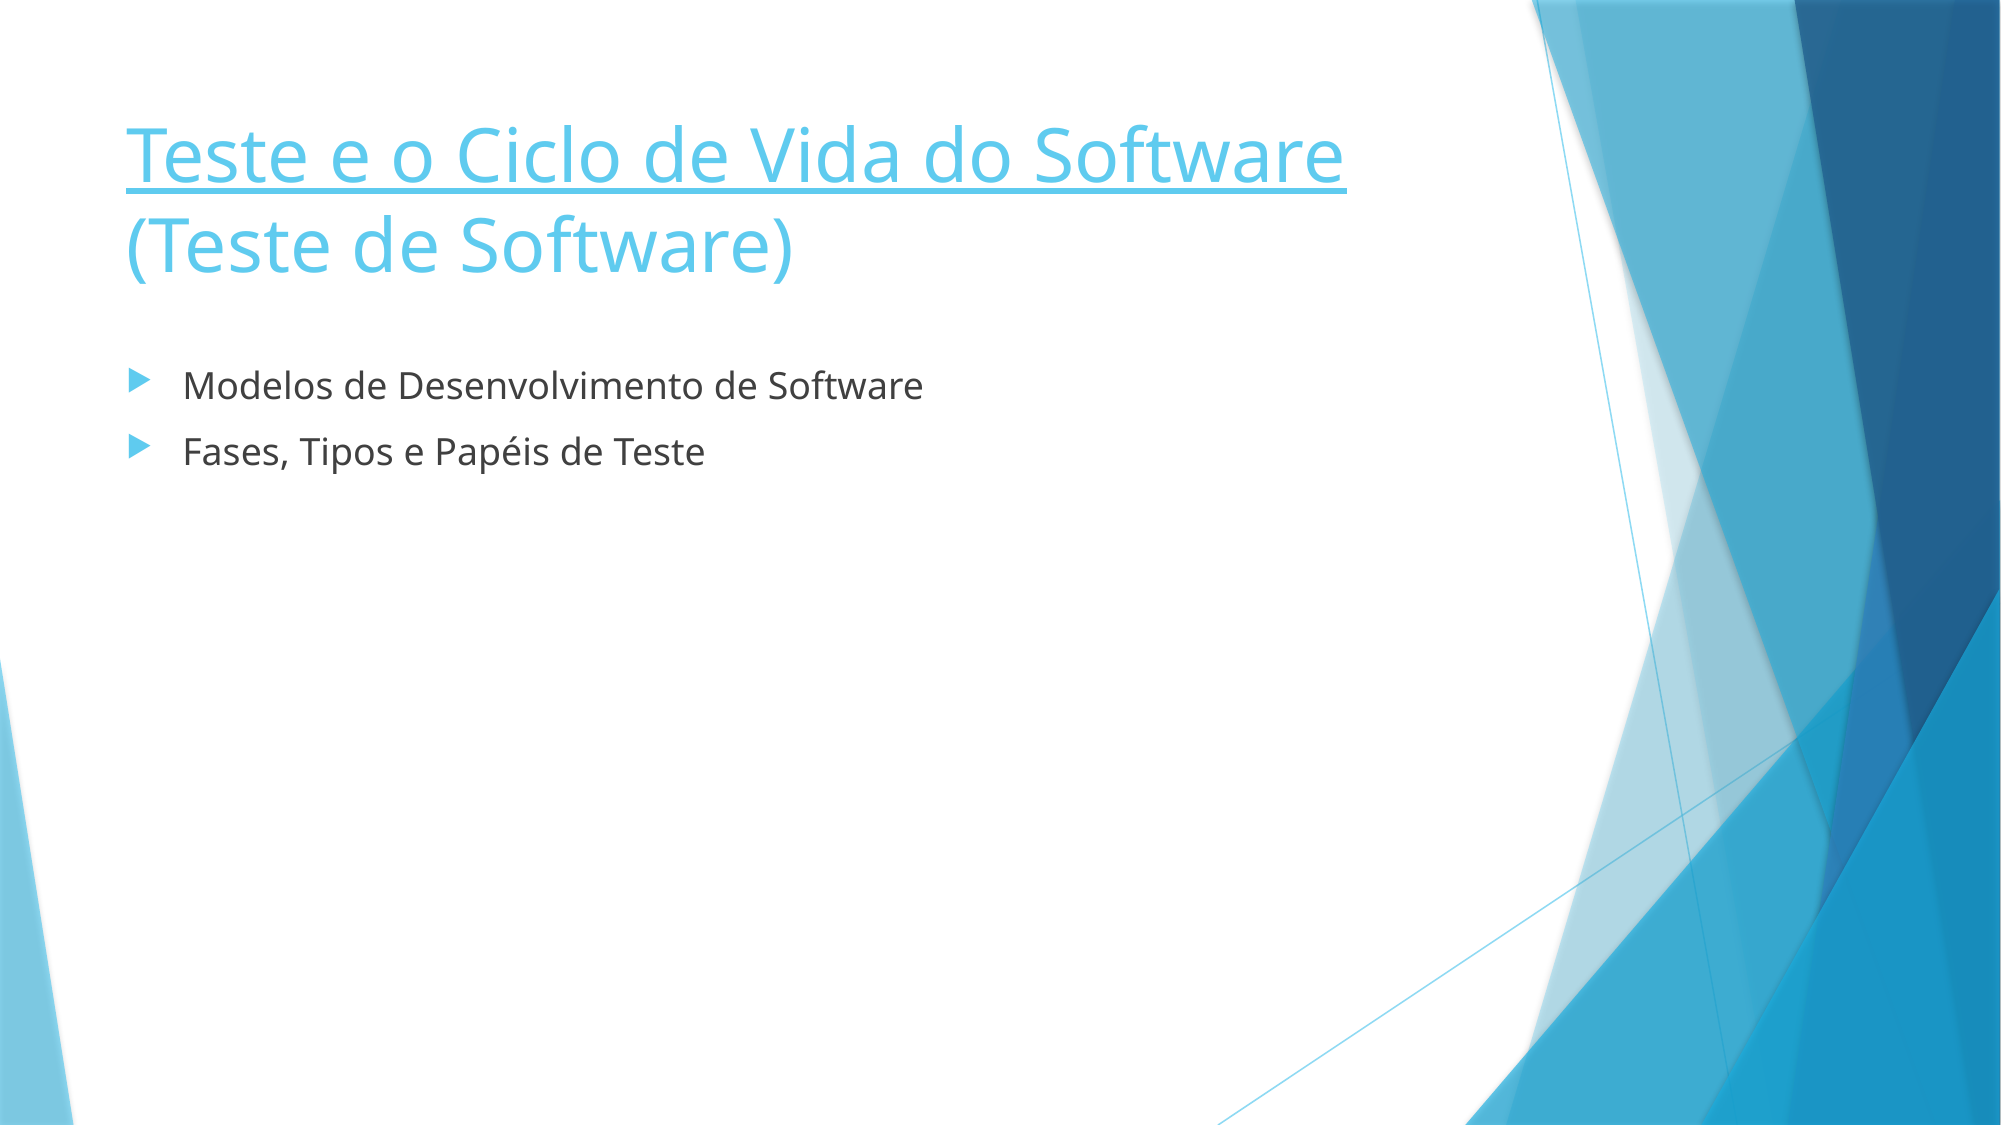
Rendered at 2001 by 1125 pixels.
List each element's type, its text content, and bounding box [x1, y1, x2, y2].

title Teste e o Ciclo de Vida do Software (Teste de Software) [111, 99, 1522, 317]
list Modelos de Desenvolvimento de Software Fases, Tipos e Papéis de Teste [111, 354, 1522, 992]
